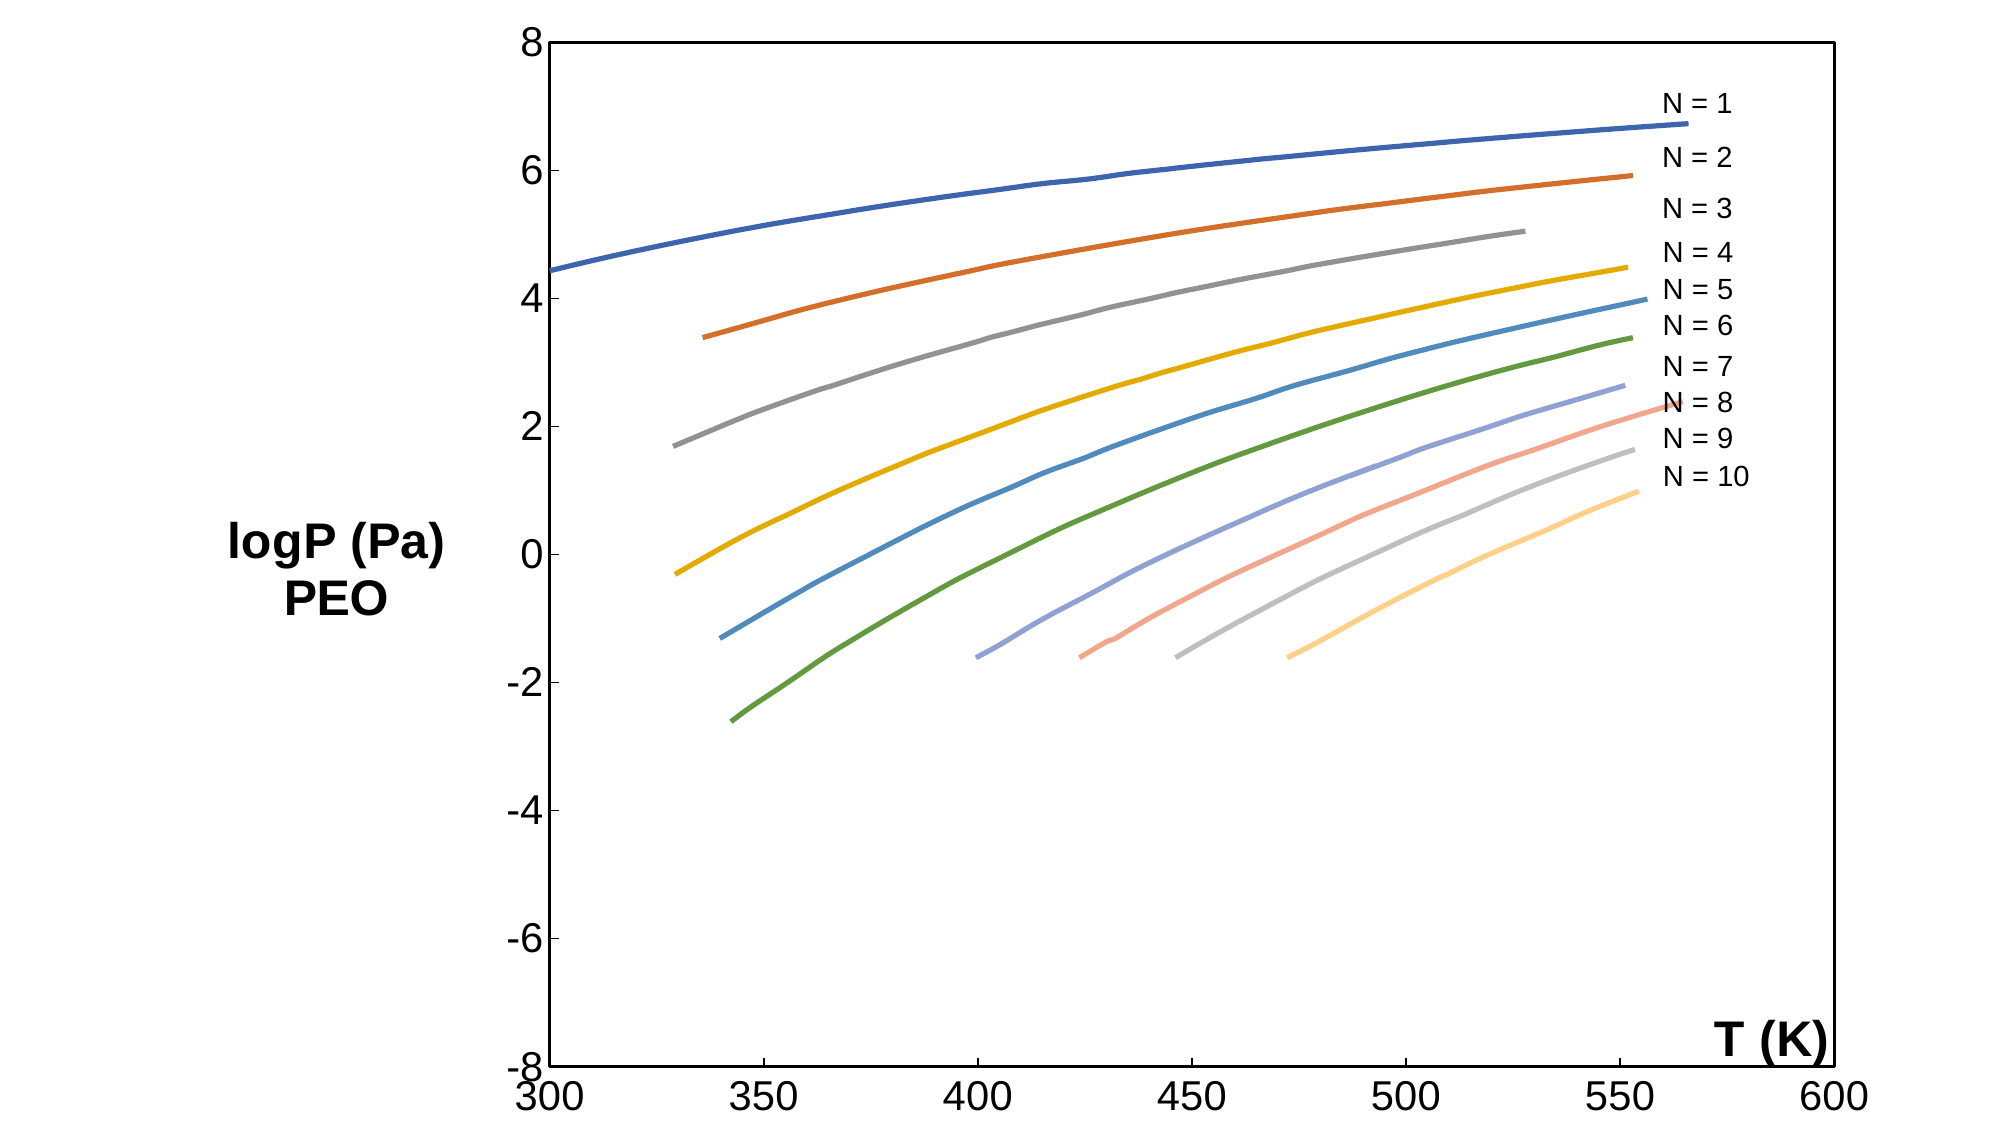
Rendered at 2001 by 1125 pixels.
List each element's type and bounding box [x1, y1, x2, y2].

chart [118, 0, 1882, 1125]
